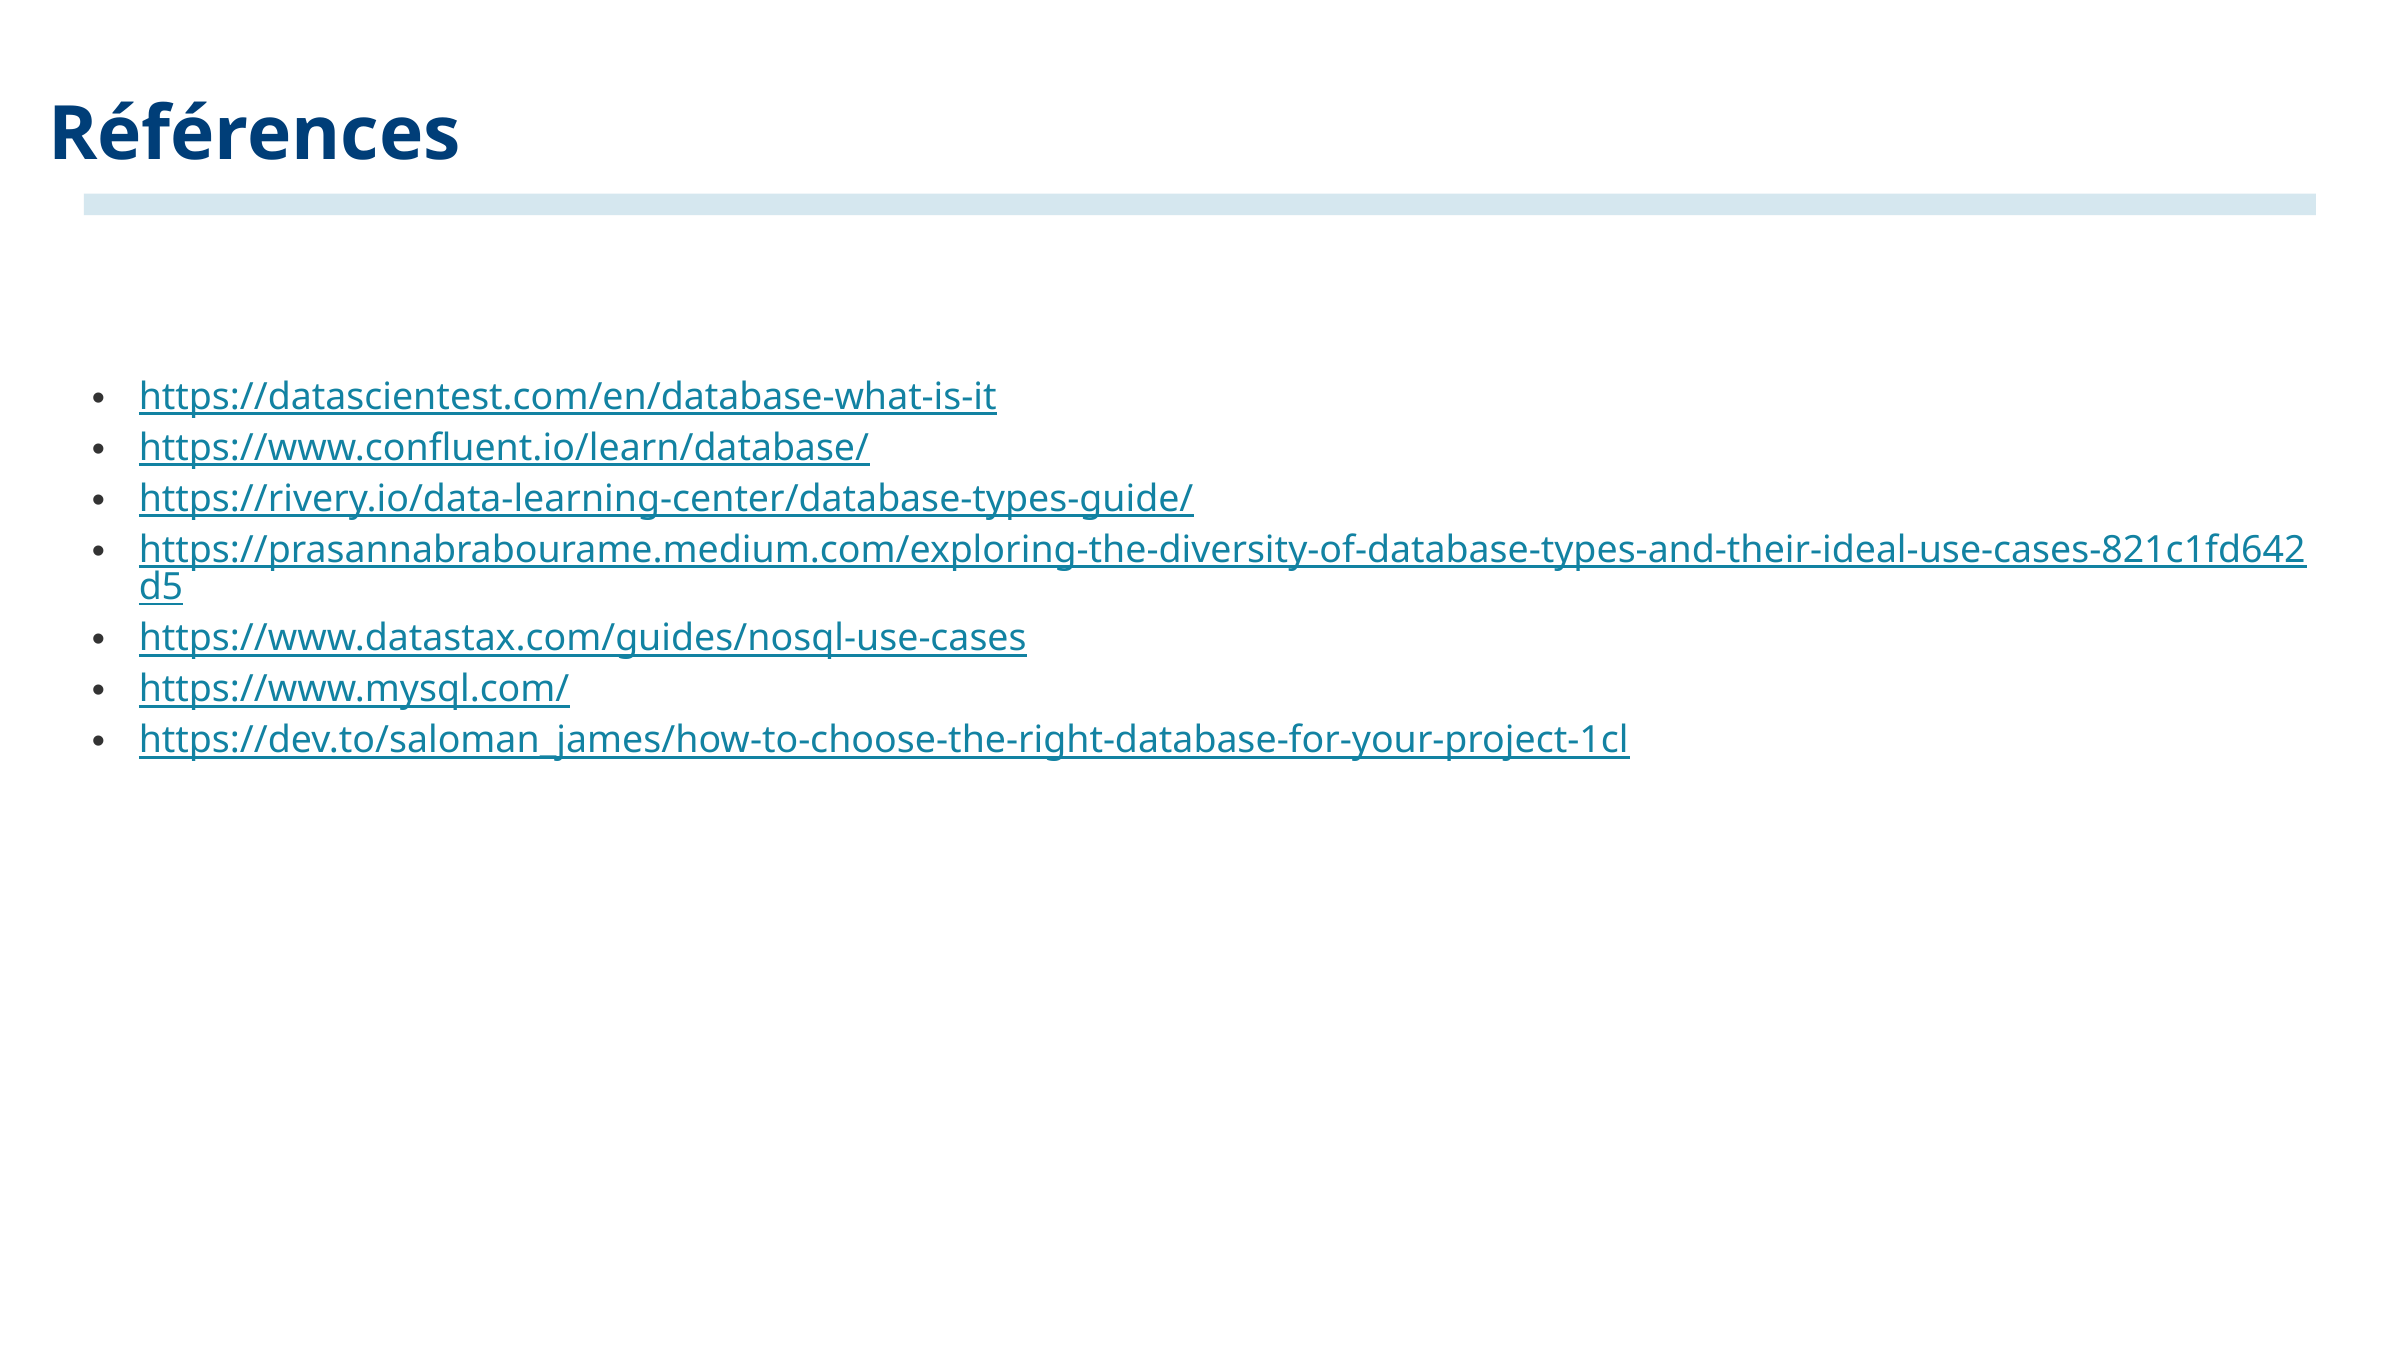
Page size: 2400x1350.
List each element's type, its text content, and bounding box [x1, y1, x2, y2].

text_box https://datascientest.com/en/database-what-is-it https://www.confluent.io/learn/database/ https://rivery.io/data-learning-center/database-types-guide/ https://prasannabrabourame.medium.com/exploring-the-diversity-of-database-types-and-their-ideal-use-cases-821c1fd642d5 https://www.datastax.com/guides/nosql-use-cases https://www.mysql.com/ https://dev.to/saloman_james/how-to-choose-the-right-database-for-your-project-1cl [77, 364, 2328, 782]
title Références [48, 68, 2356, 175]
